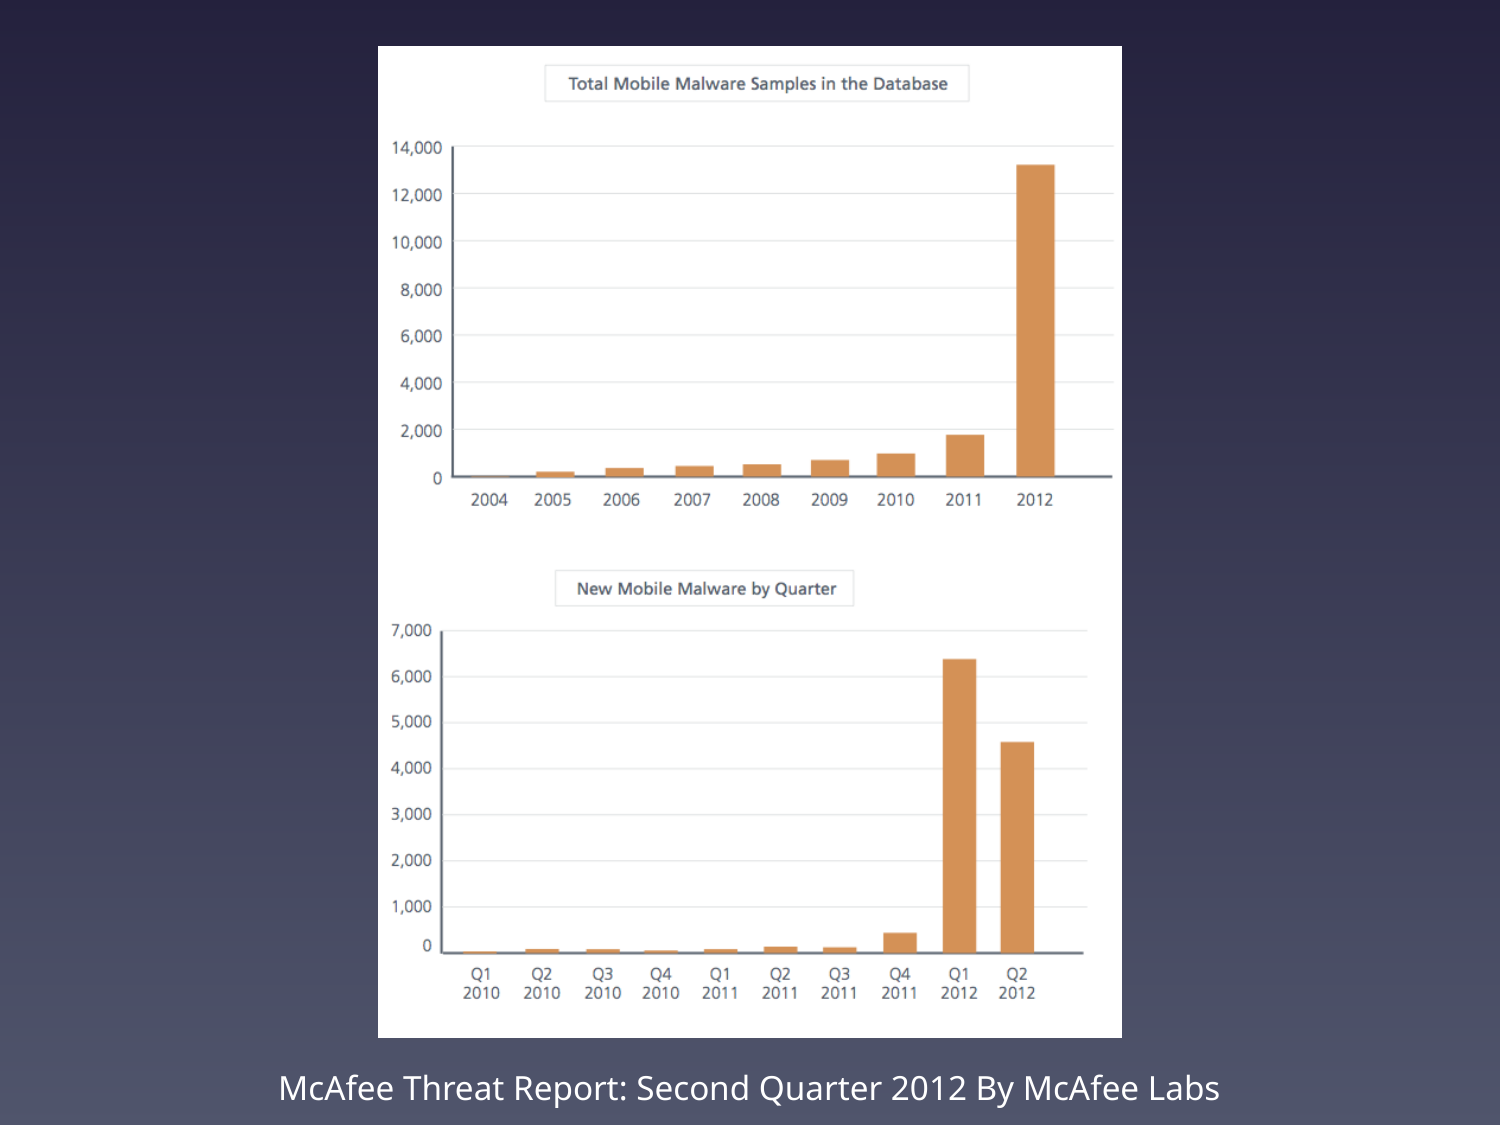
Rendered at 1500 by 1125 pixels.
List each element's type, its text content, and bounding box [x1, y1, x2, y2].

picture [378, 46, 1122, 1038]
text_box McAfee Threat Report: Second Quarter 2012 By McAfee Labs [263, 1059, 1237, 1114]
